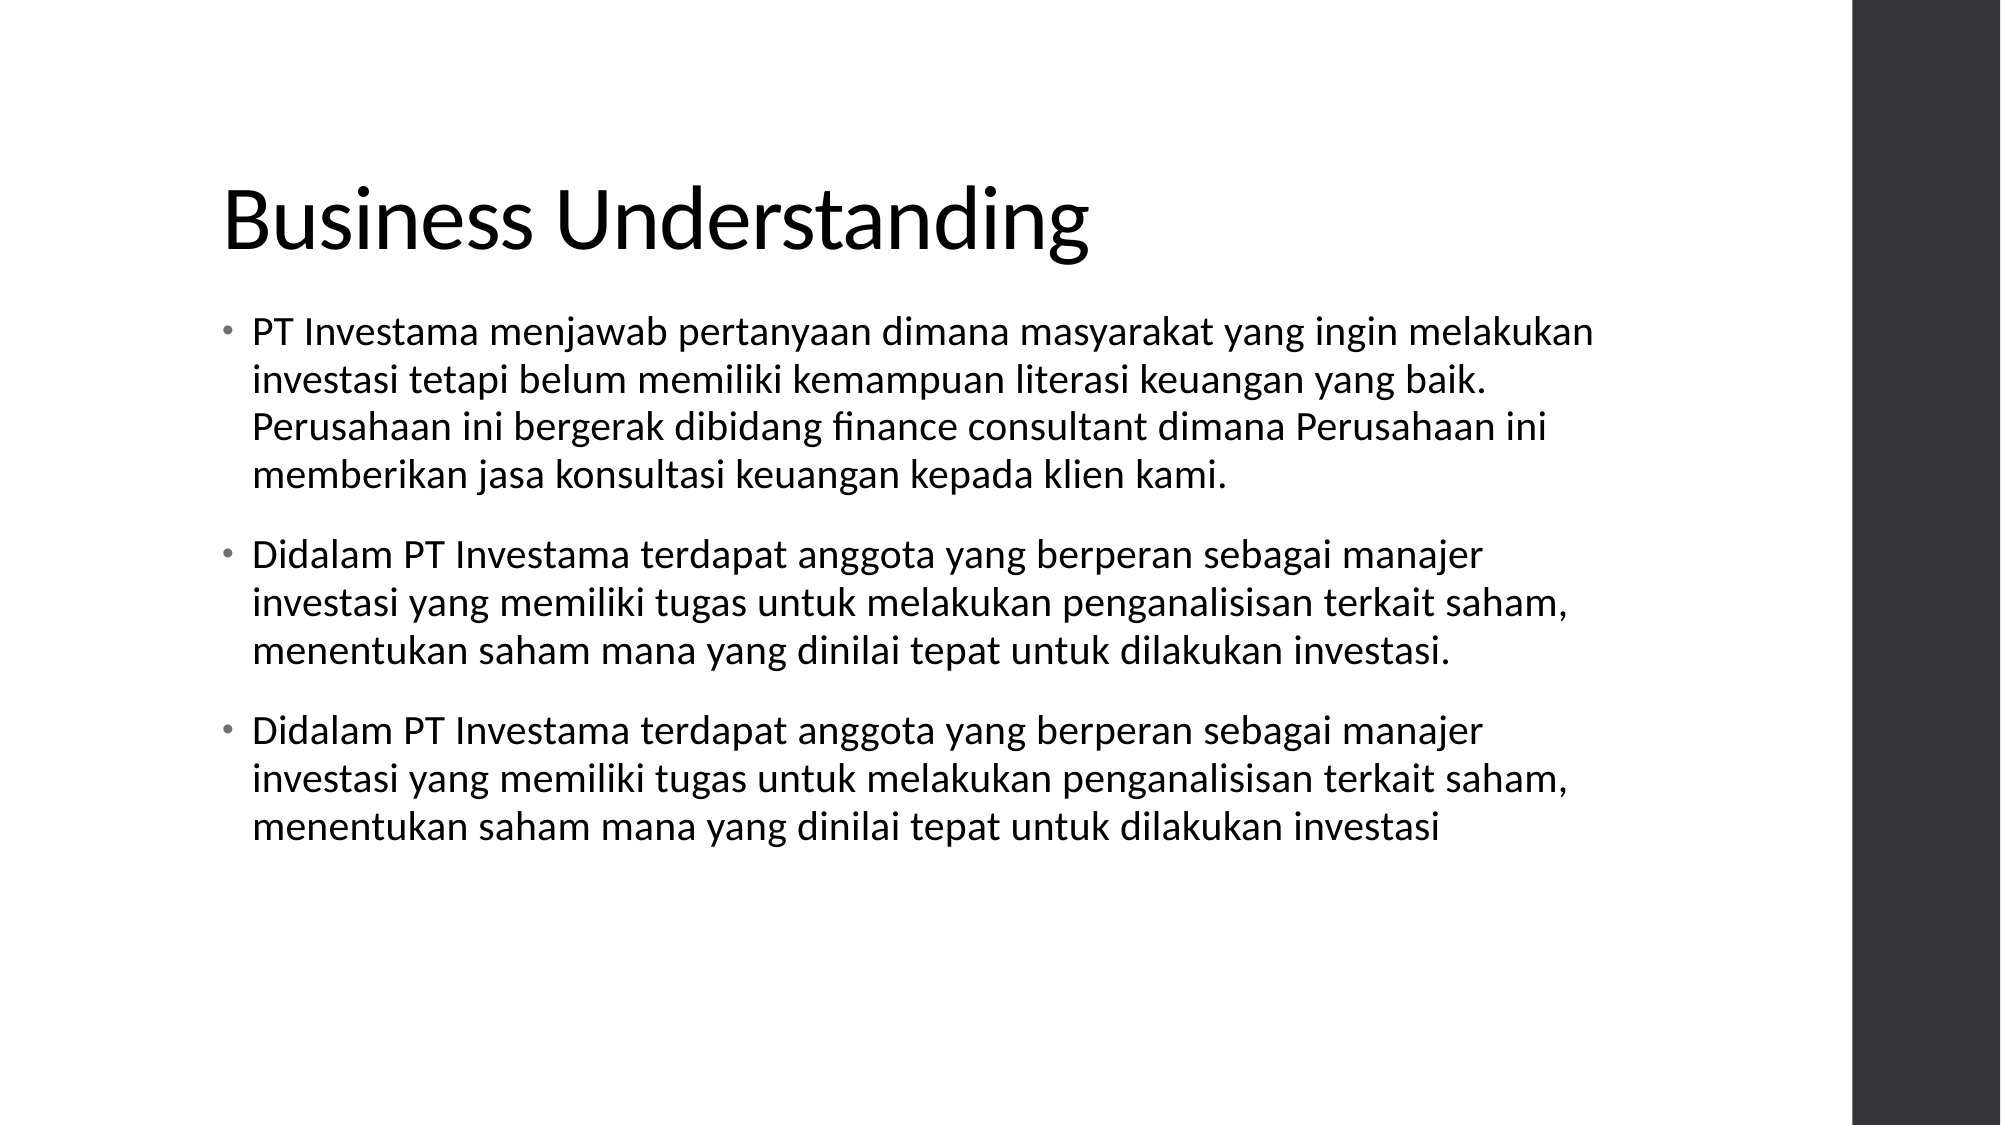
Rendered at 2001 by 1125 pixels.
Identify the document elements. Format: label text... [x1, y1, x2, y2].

title Business Understanding [206, 60, 1797, 278]
list PT Investama menjawab pertanyaan dimana masyarakat yang ingin melakukan investasi tetapi belum memiliki kemampuan literasi keuangan yang baik. Perusahaan ini bergerak dibidang finance consultant dimana Perusahaan ini memberikan jasa konsultasi keuangan kepada klien kami. Didalam PT Investama terdapat anggota yang berperan sebagai manajer investasi yang memiliki tugas untuk melakukan penganalisisan terkait saham, menentukan saham mana yang dinilai tepat untuk dilakukan investasi. Didalam PT Investama terdapat anggota yang berperan sebagai manajer investasi yang memiliki tugas untuk melakukan penganalisisan terkait saham, menentukan saham mana yang dinilai tepat untuk dilakukan investasi [206, 299, 1617, 1014]
